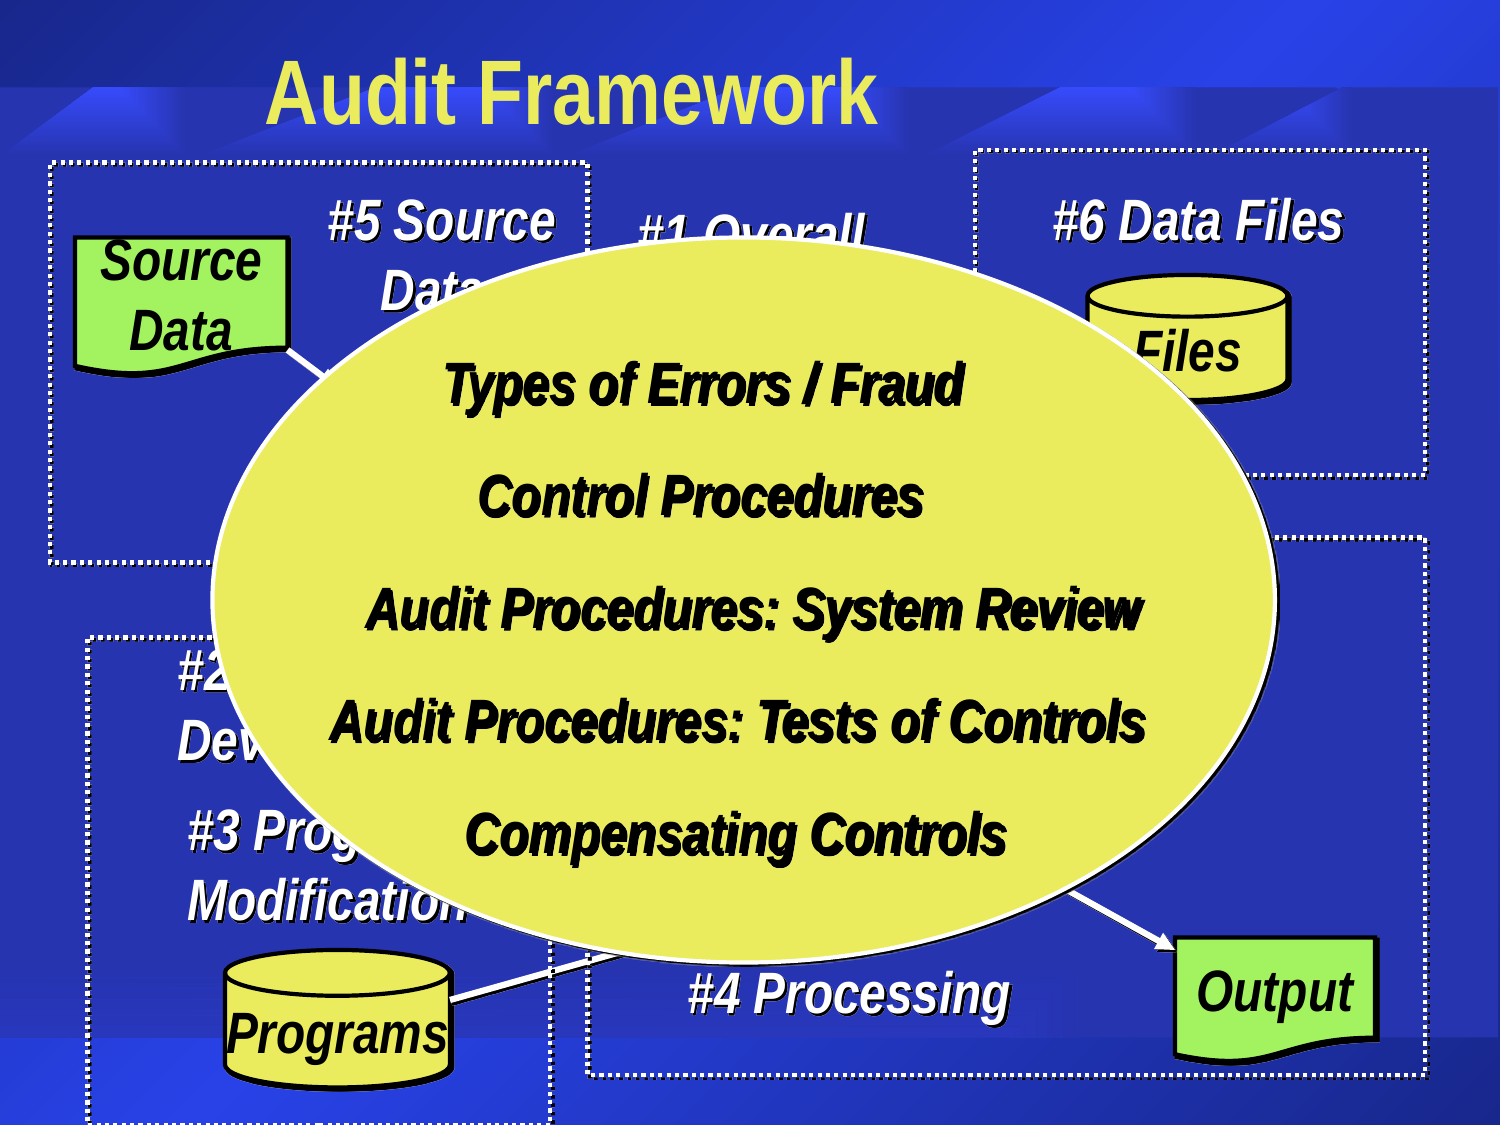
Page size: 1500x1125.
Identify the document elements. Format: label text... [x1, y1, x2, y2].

text_box Audit Procedures: System Review [350, 562, 1156, 648]
text_box [212, 237, 1275, 963]
text_box Control Procedures [462, 450, 939, 535]
text_box [587, 537, 1425, 1075]
text_box #4 Processing [672, 947, 1026, 1033]
text_box #5 Source Data [312, 174, 571, 330]
text_box [49, 162, 588, 563]
text_box #6 Data Files [1037, 174, 1360, 260]
text_box #3 Program Modification [172, 785, 484, 940]
text_box #2 Program Development [162, 624, 280, 780]
title Audit Framework [249, 37, 1163, 152]
text_box [974, 149, 1425, 475]
text_box Compensating Controls [449, 787, 1022, 873]
text_box Audit Procedures: Tests of Controls [314, 675, 1161, 760]
text_box [87, 637, 550, 1125]
text_box Types of Errors / Fraud [427, 337, 978, 423]
text_box #1 Overall Security [622, 189, 938, 262]
